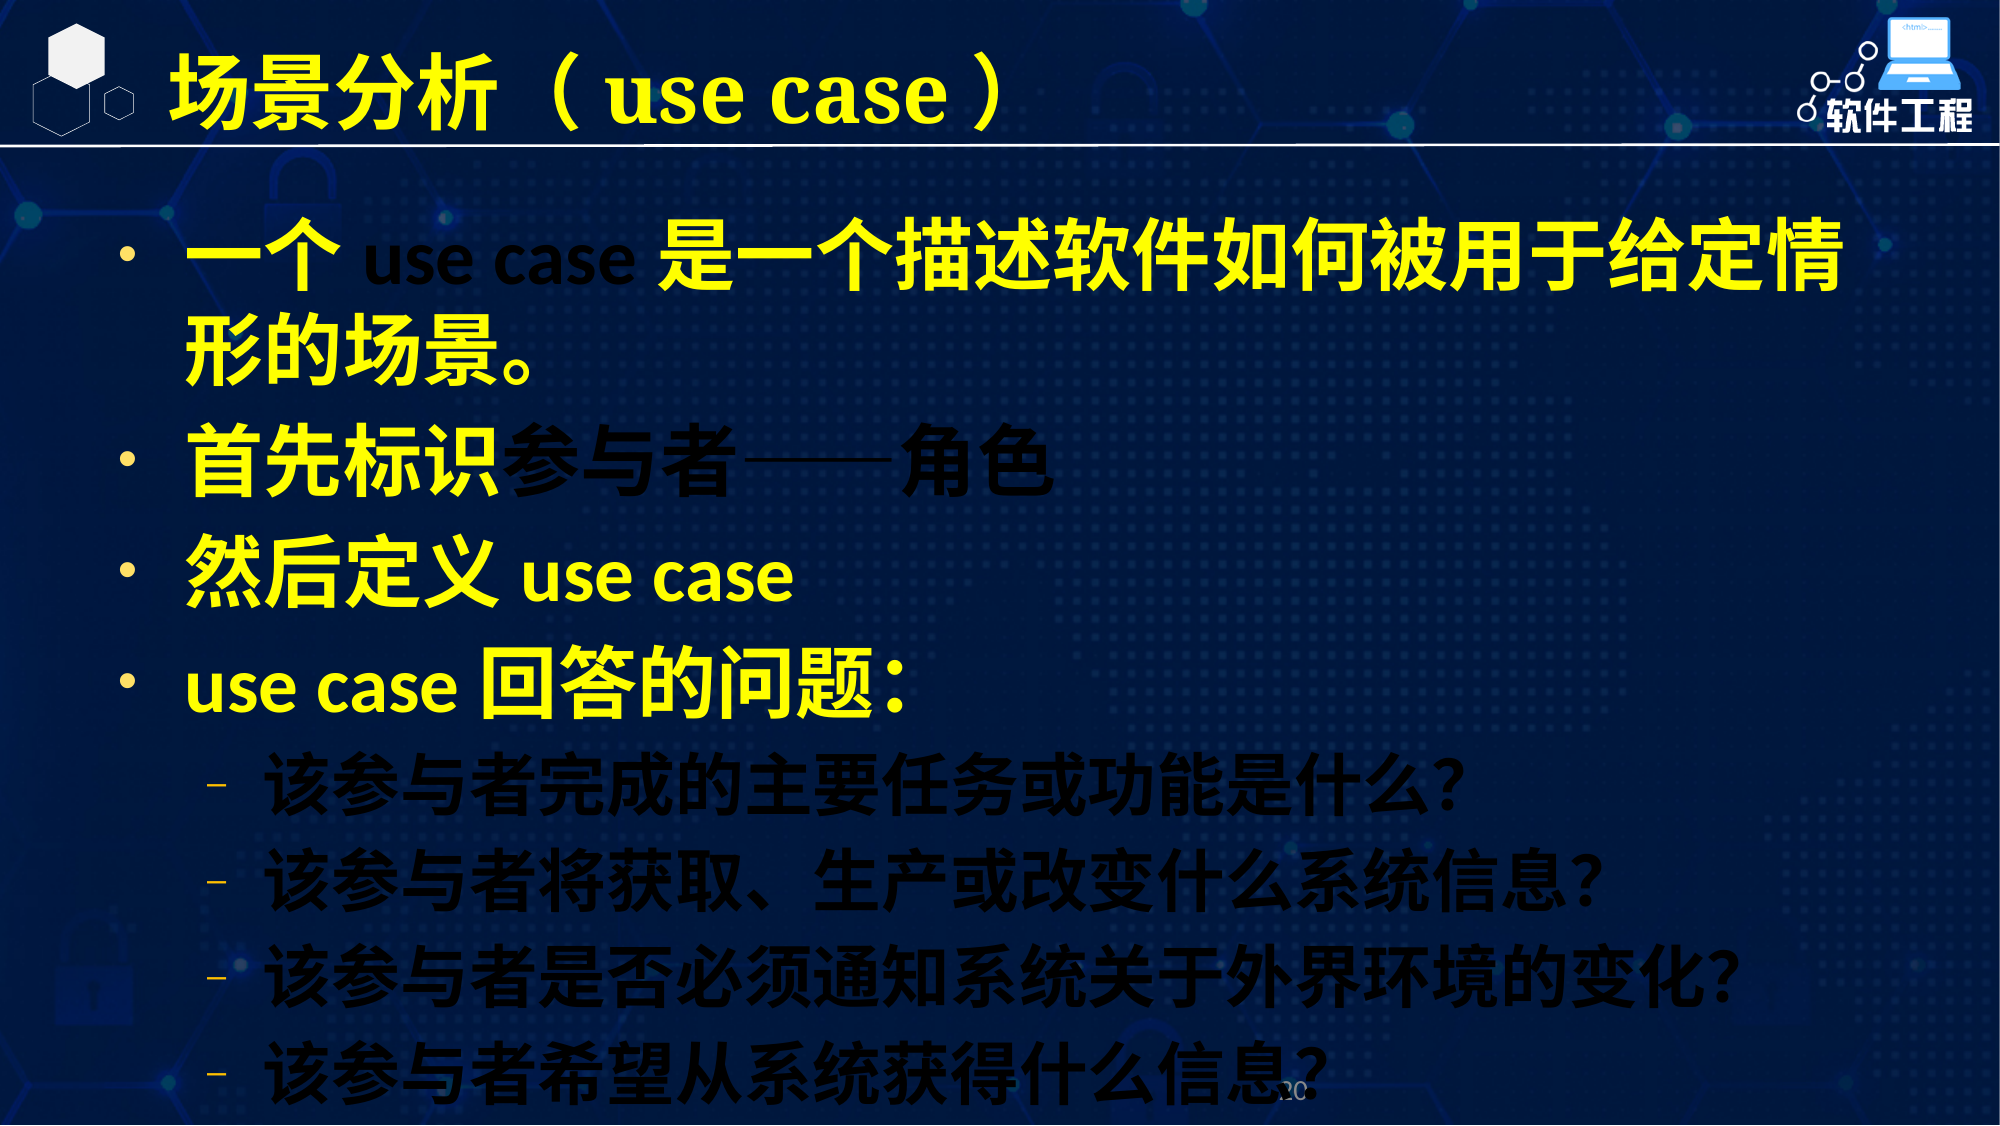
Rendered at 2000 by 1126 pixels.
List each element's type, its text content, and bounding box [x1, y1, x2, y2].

picture [0, 146, 2000, 1125]
text_box 场景分析（use case） [149, 42, 2000, 138]
picture [0, 0, 2000, 145]
list 一个use case是一个描述软件如何被用于给定情形的场景。 首先标识参与者——角色 然后定义use case use case回答的问题： 该参与者完成的主要任务或功能是什么？ 该参与者将获取、生产或改变什么系统信息？ 该参与者是否必须通知系统关于外界环境的变化？ 该参与者希望从系统获得什么信息？ 该参与者是否希望被通知未预期的变化？ [99, 196, 1900, 1048]
slide_number 20 [692, 1058, 1326, 1119]
